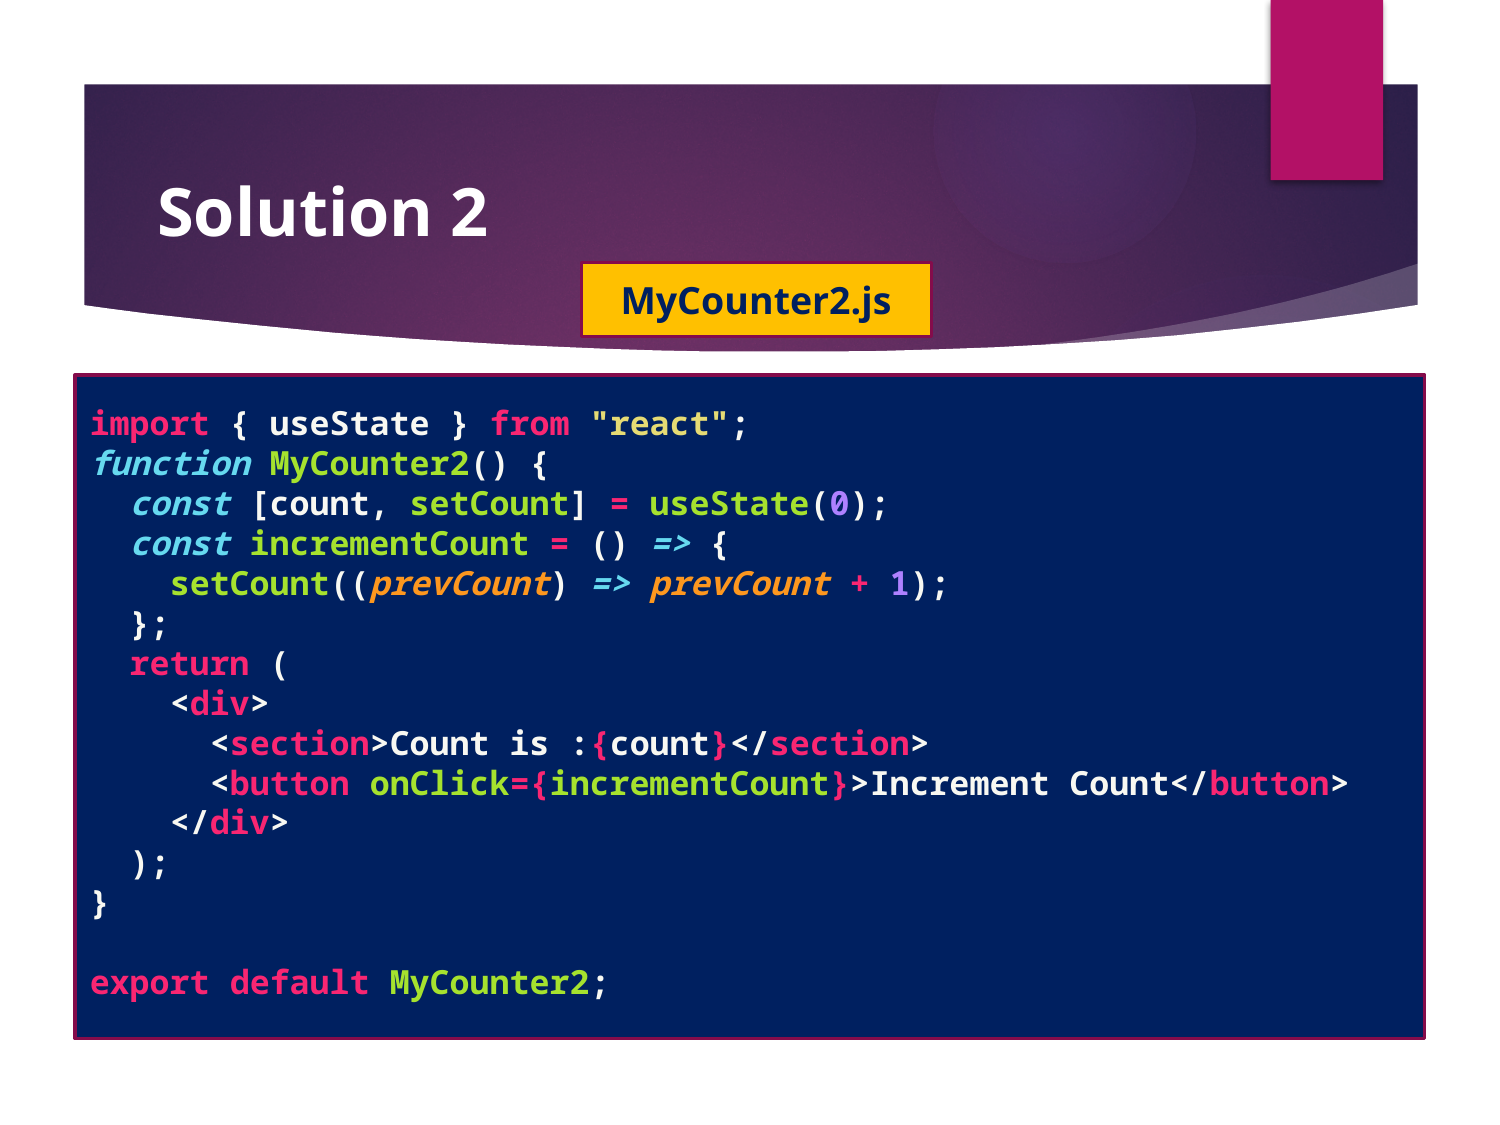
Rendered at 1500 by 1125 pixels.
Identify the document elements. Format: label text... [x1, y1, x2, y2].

text_box MyCounter2.js [580, 261, 933, 338]
text_box import { useState } from "react"; function MyCounter2() { const [count, setCount] = useState(0); const incrementCount = () => { setCount((prevCount) => prevCount + 1); }; return ( <div> <section>Count is :{count}</section> <button onClick={incrementCount}>Increment Count</button> </div> ); } export default MyCounter2; [73, 373, 1426, 1040]
text_box Solution 2 [142, 152, 1183, 269]
title [46, 23, 1447, 186]
